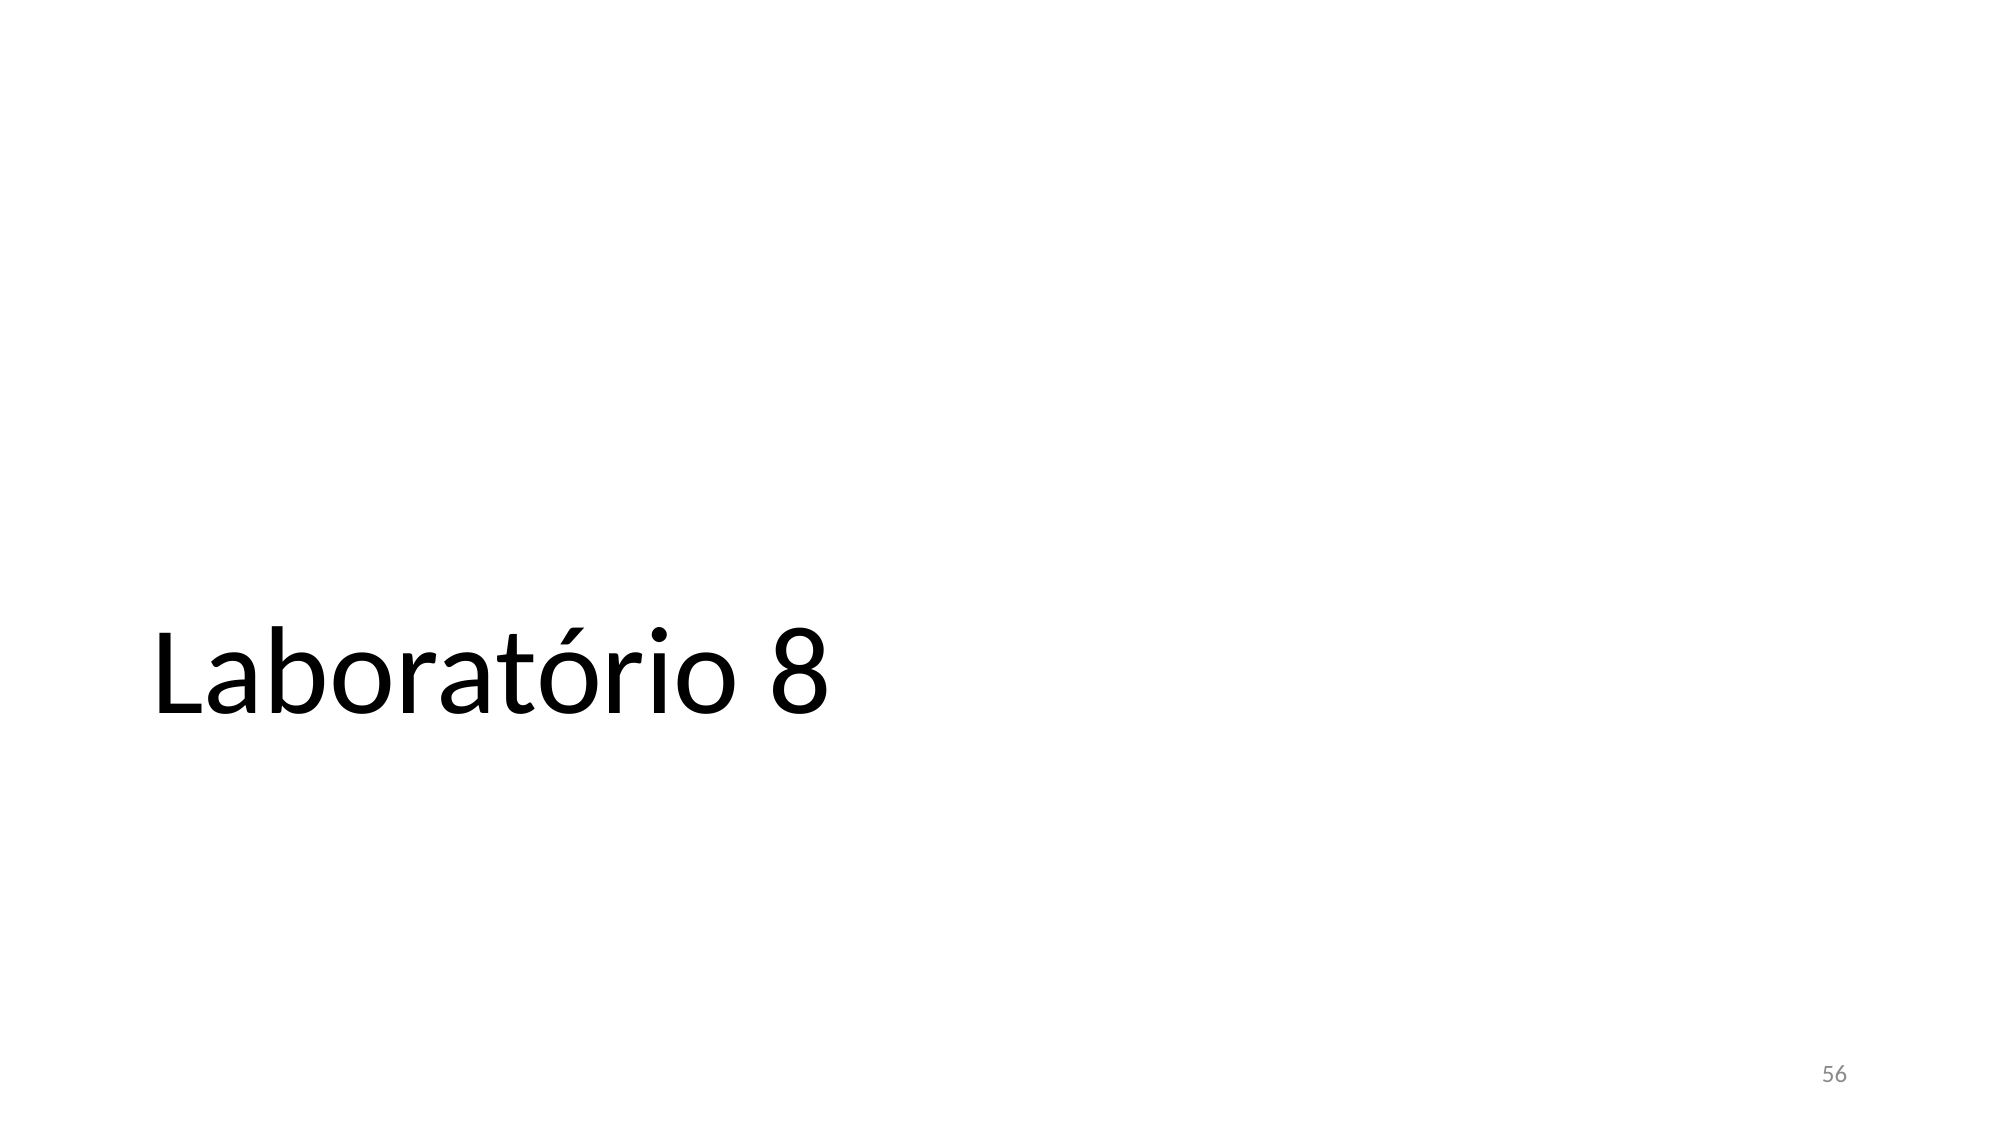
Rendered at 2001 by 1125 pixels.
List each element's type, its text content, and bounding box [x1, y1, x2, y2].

title Laboratório 8 [136, 280, 1862, 749]
slide_number 56 [1412, 1042, 1863, 1103]
